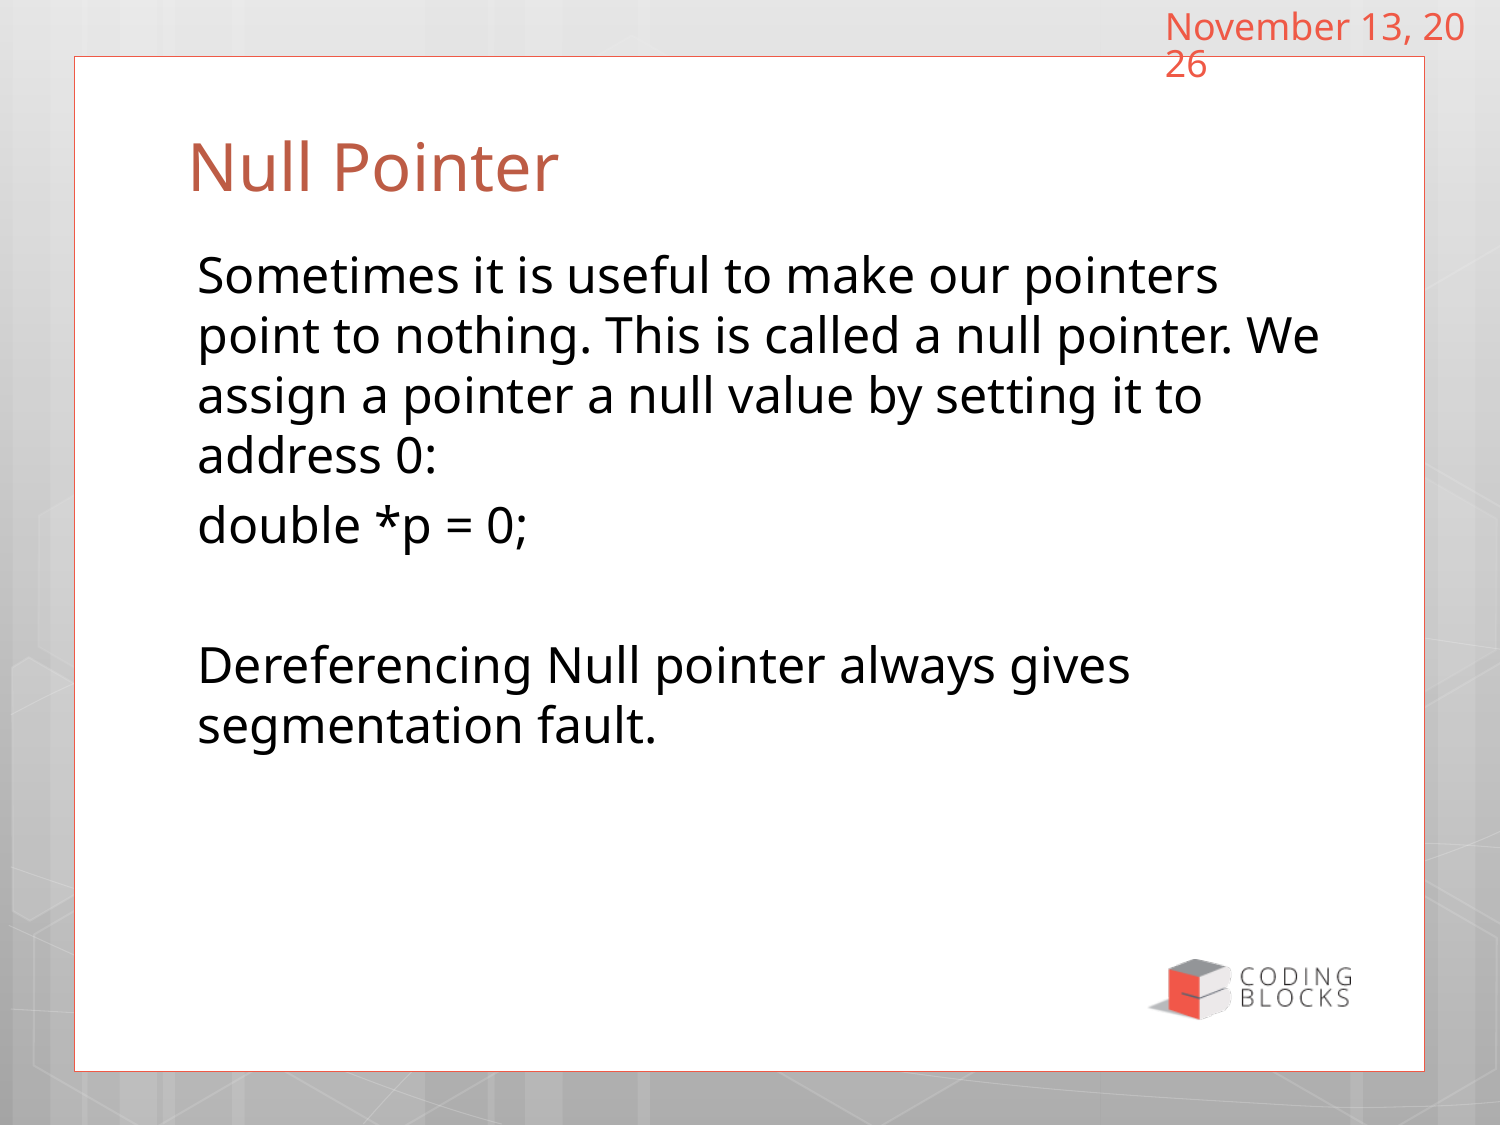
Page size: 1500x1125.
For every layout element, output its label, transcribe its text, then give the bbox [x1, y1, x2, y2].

picture [1146, 959, 1351, 1021]
title Null Pointer [172, 118, 1352, 213]
list Sometimes it is useful to make our pointers point to nothing. This is called a null pointer. We assign a pointer a null value by setting it to address 0: double *p = 0; Dereferencing Null pointer always gives segmentation fault. [171, 236, 1351, 957]
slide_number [1149, 0, 1500, 37]
